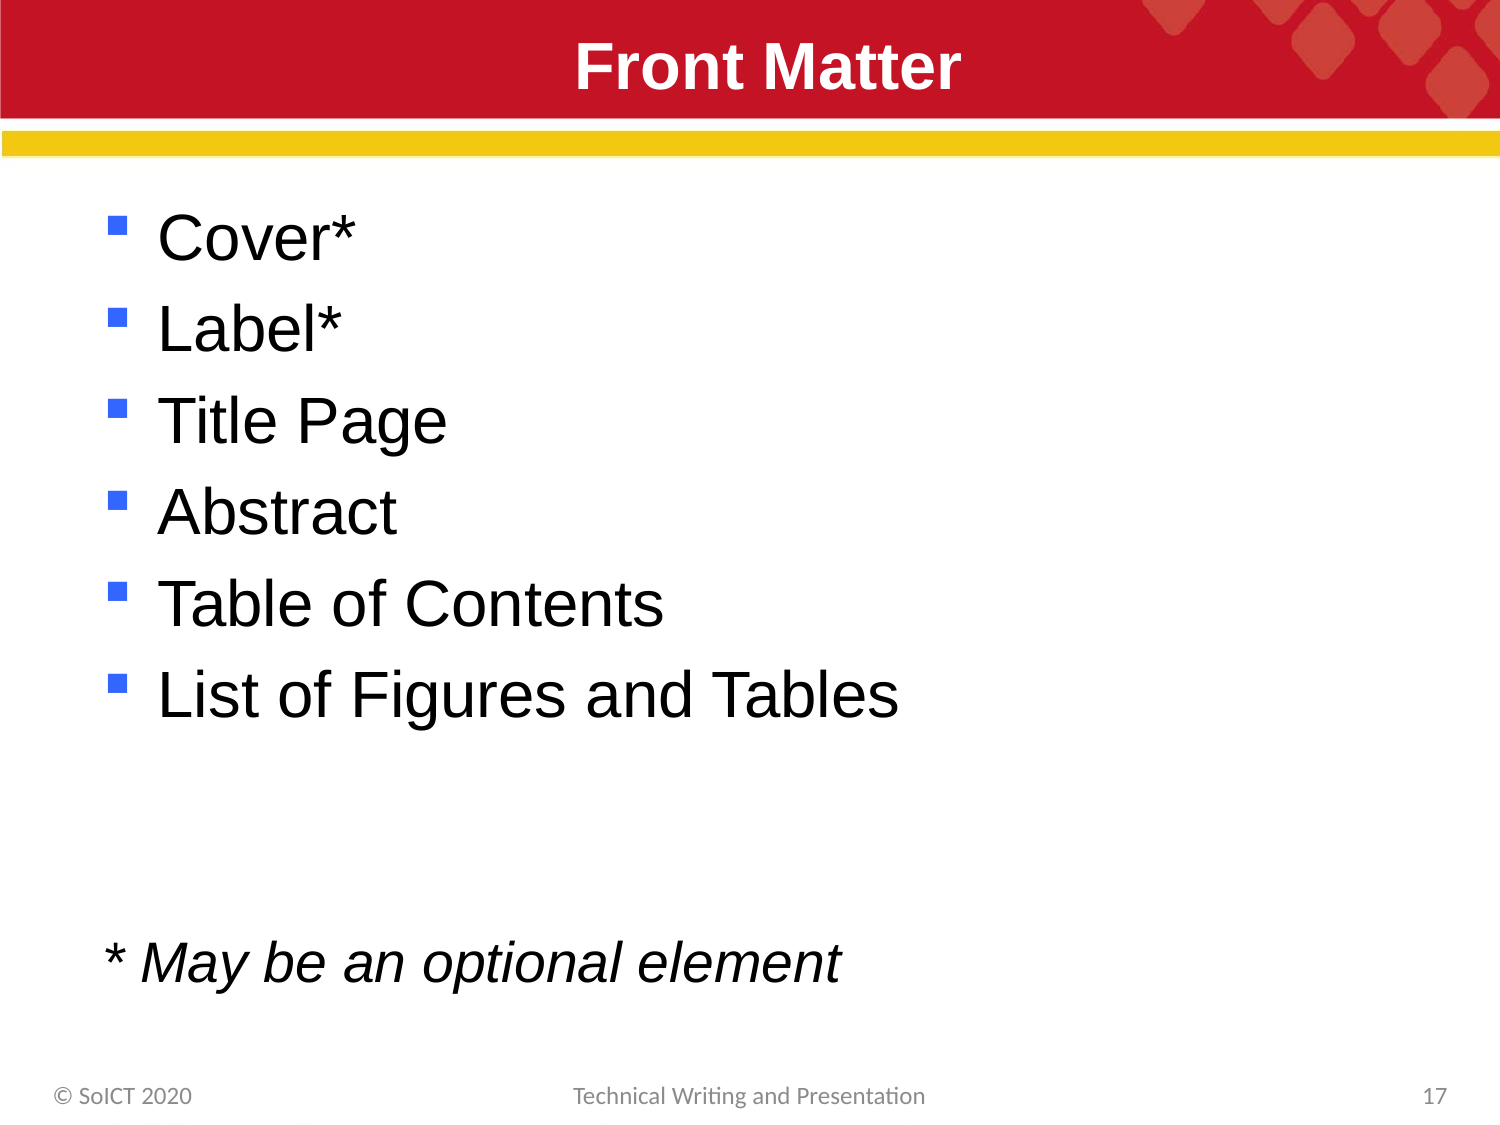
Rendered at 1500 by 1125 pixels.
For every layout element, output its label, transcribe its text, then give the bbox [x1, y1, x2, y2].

list Cover* Label* Title Page Abstract Table of Contents List of Figures and Tables * May be an optional element [87, 187, 1425, 1005]
slide_number © SoICT 2020 [37, 1065, 388, 1125]
title Front Matter [75, 12, 1463, 113]
picture [0, 0, 1500, 1125]
slide_number 17 [1112, 1065, 1463, 1125]
footer Technical Writing and Presentation [512, 1065, 988, 1125]
